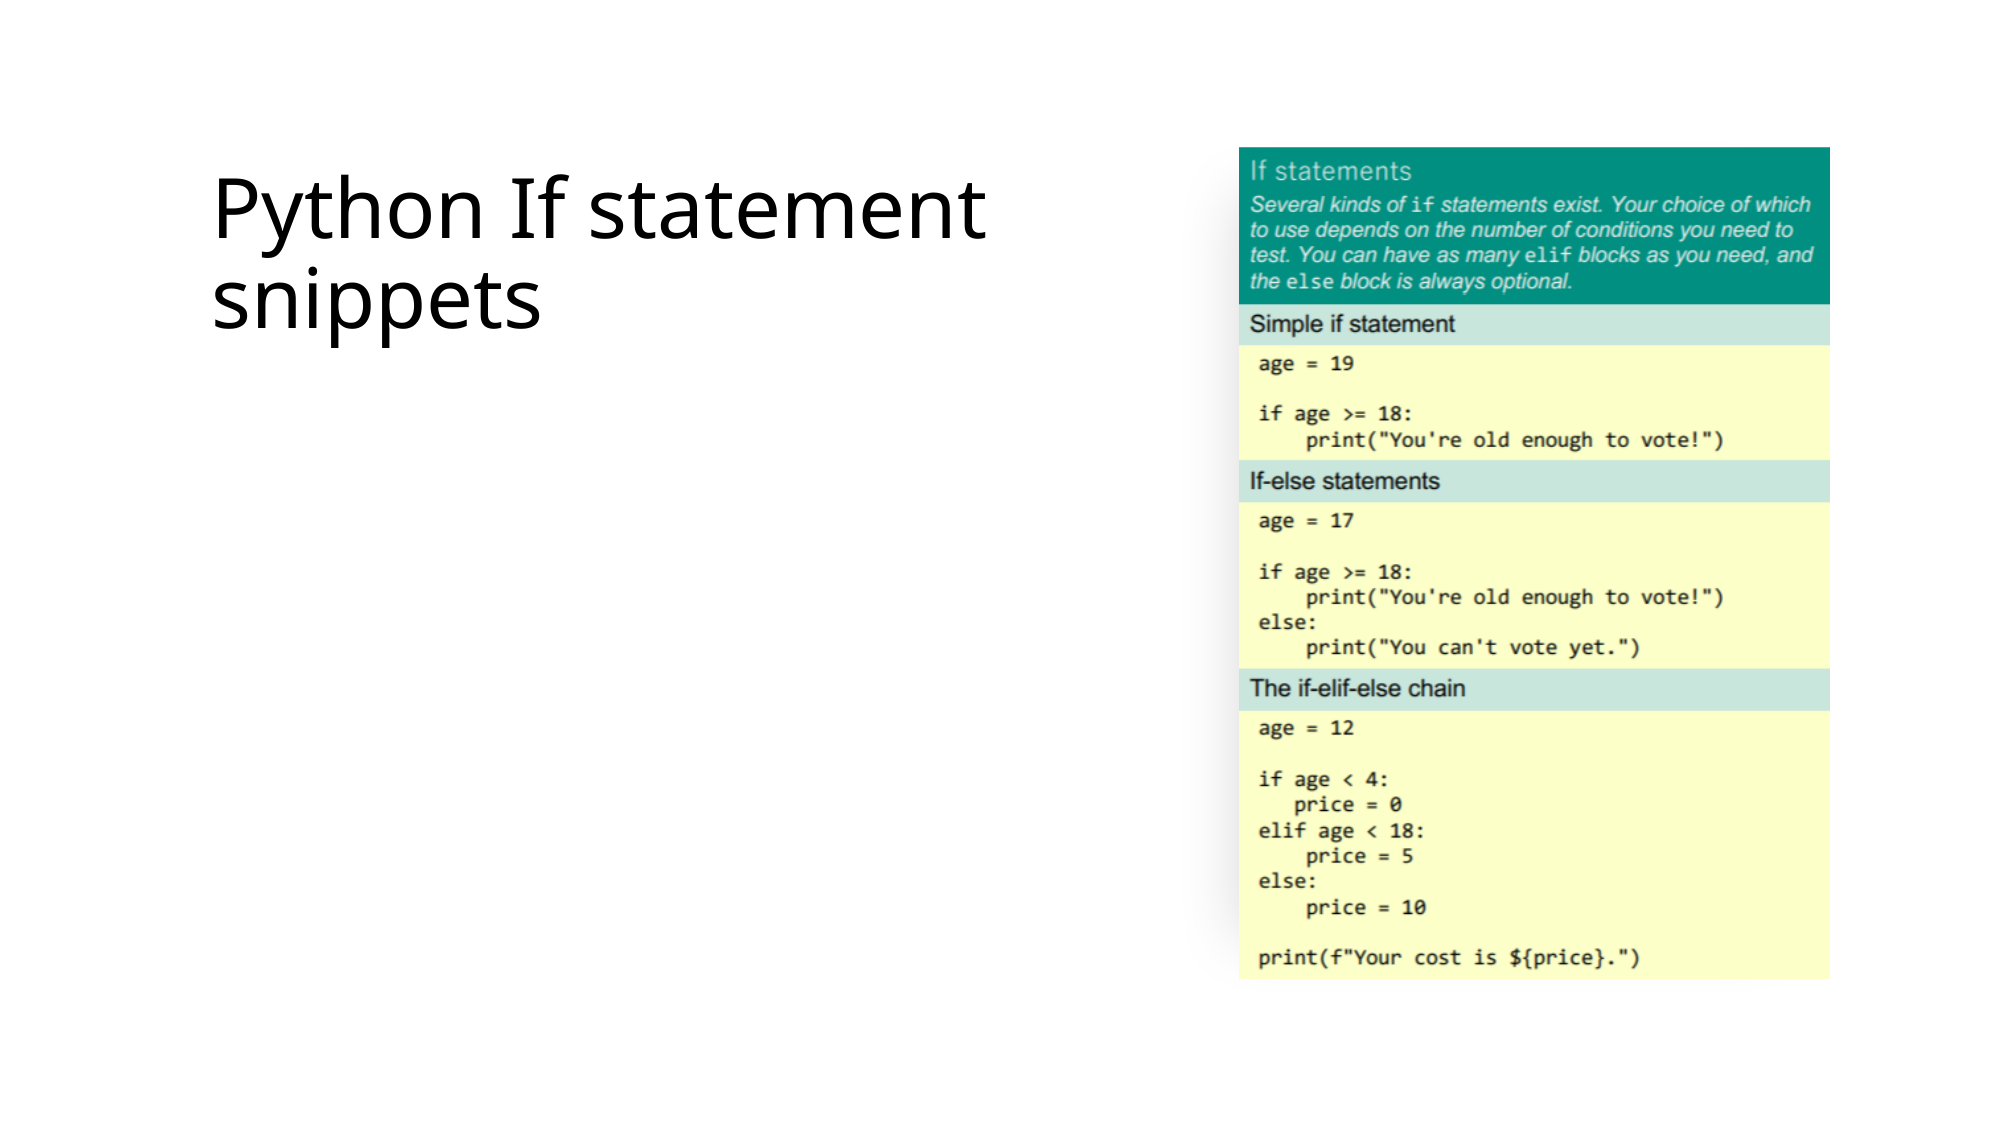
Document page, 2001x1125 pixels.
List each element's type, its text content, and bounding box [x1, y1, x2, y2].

picture [1239, 146, 1830, 979]
title Python If statement snippets [196, 146, 1134, 368]
